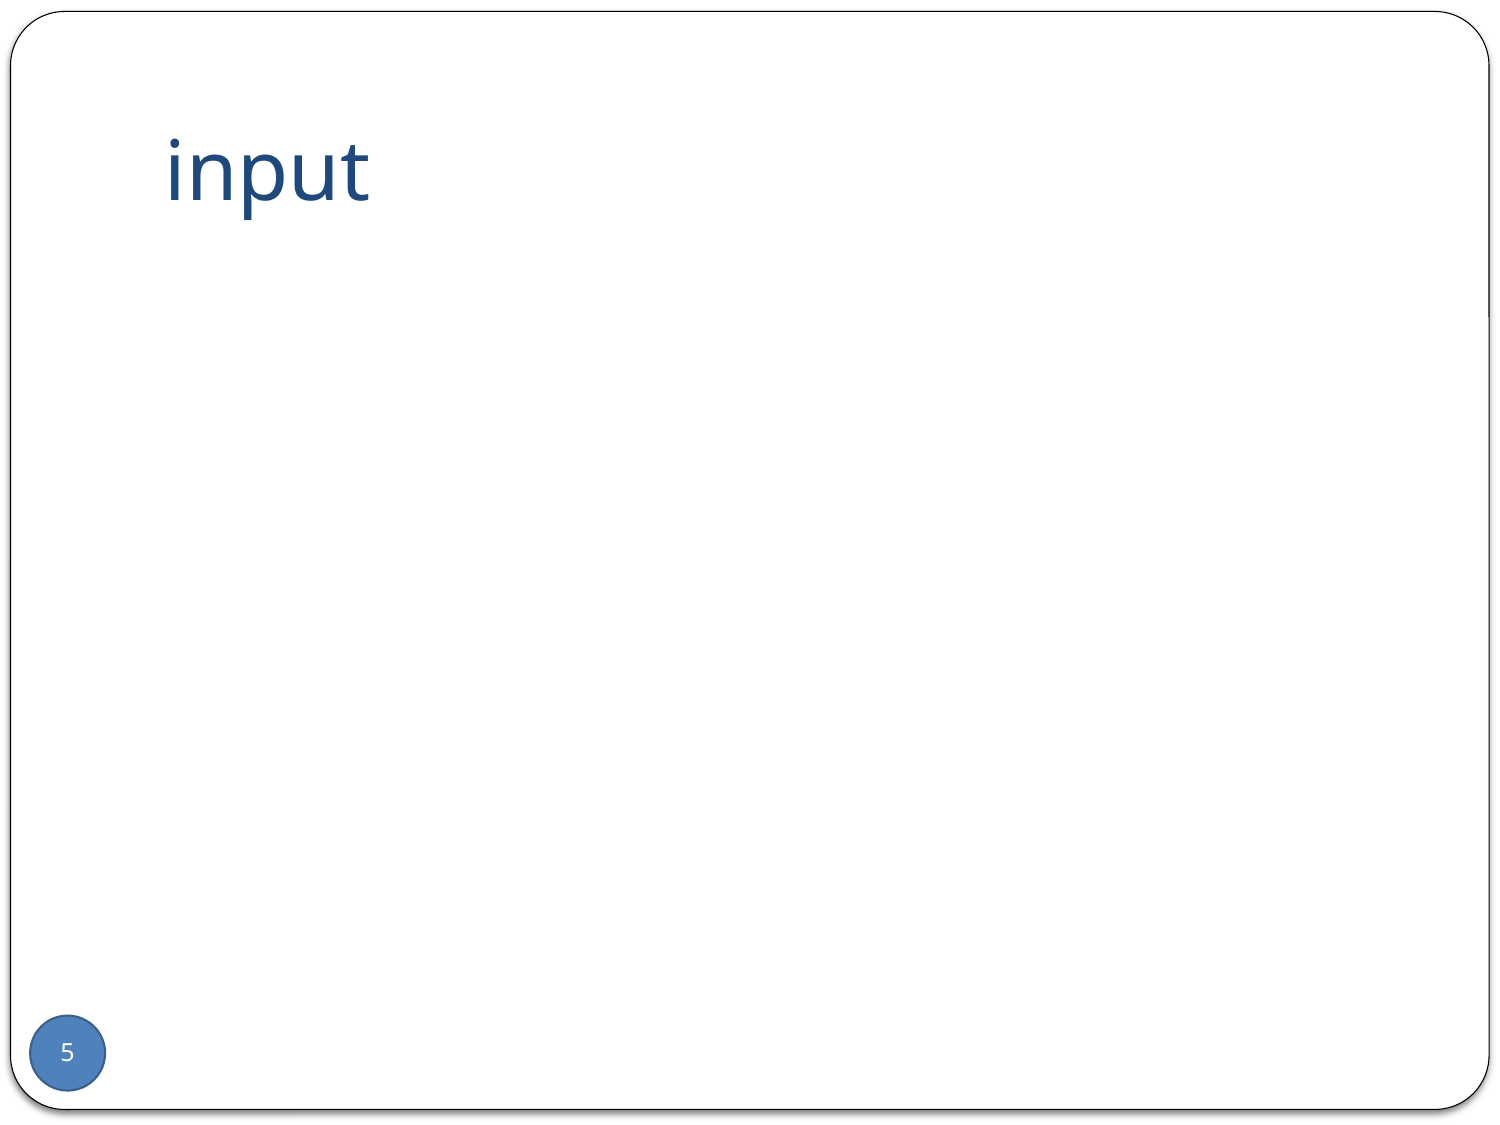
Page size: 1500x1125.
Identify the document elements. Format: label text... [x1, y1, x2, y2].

title input [150, 45, 1425, 233]
